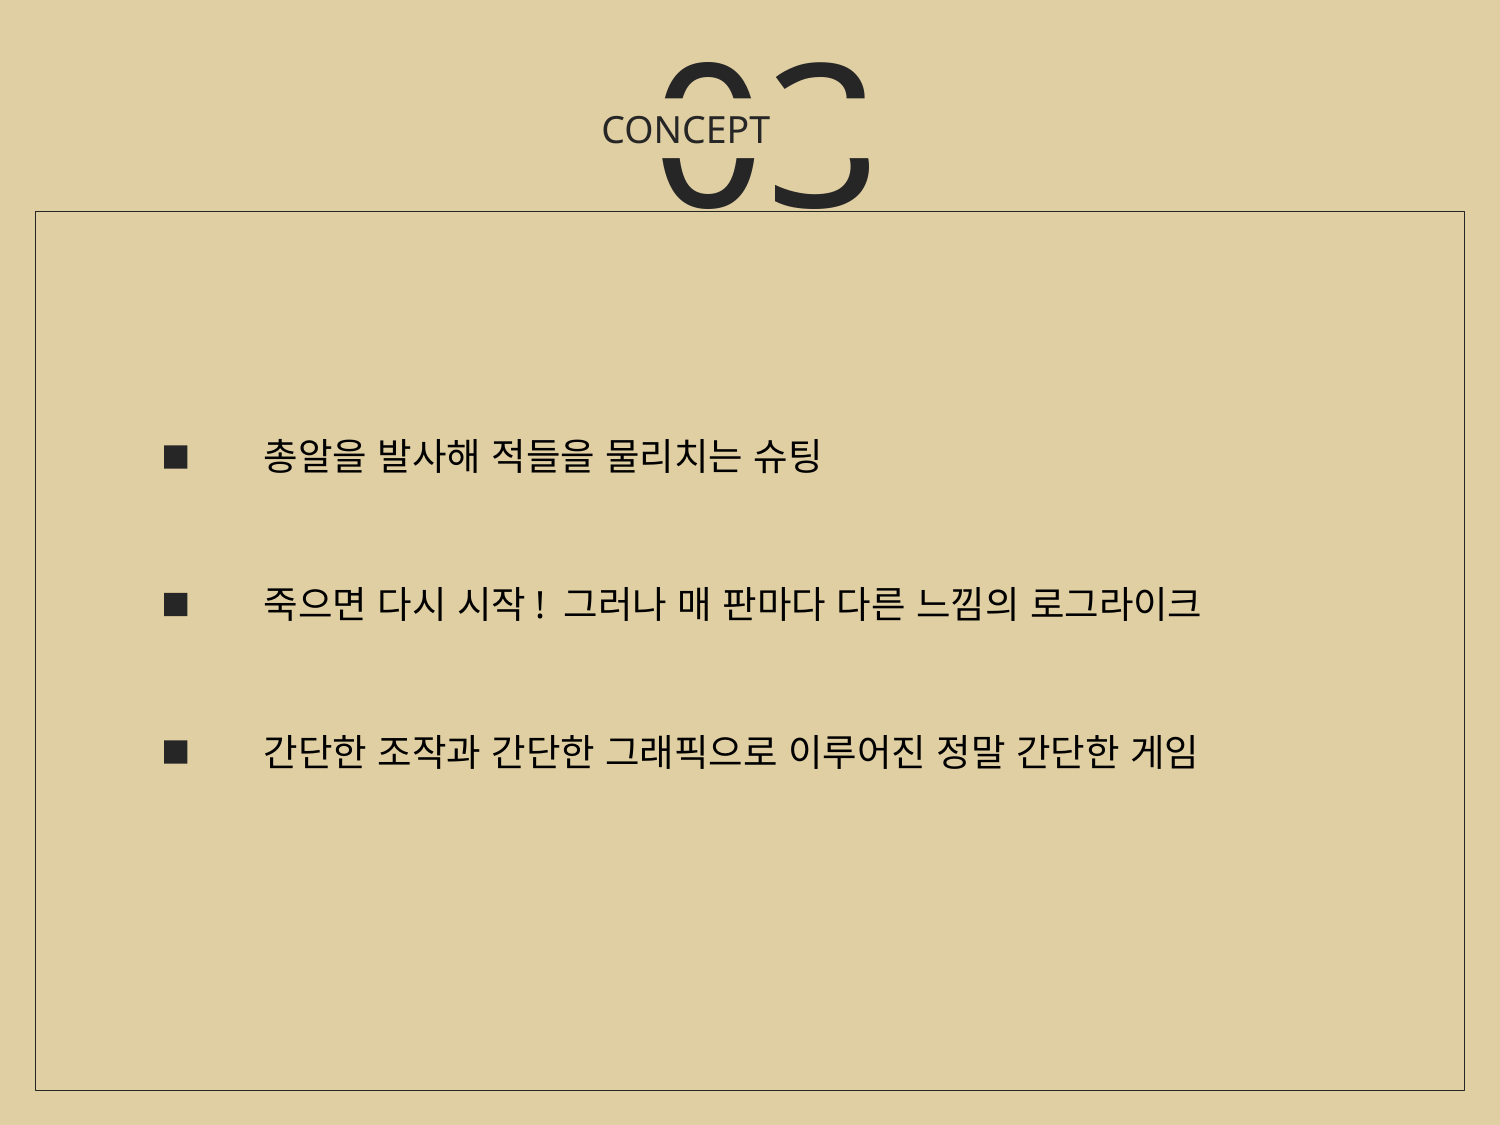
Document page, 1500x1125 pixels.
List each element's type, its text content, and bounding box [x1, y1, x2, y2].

text_box 죽으면 다시 시작! 그러나 매 판마다 다른 느낌의 로그라이크 [248, 574, 1376, 634]
text_box [33, 209, 1467, 1092]
text_box 간단한 조작과 간단한 그래픽으로 이루어진 정말 간단한 게임 [248, 721, 1376, 782]
text_box CONCEPT [586, 98, 946, 159]
text_box 03 [636, 159, 896, 209]
text_box [162, 591, 190, 618]
text_box 03 [636, 0, 896, 98]
text_box [162, 738, 190, 766]
text_box [162, 443, 190, 471]
text_box 총알을 발사해 적들을 물리치는 슈팅 [248, 426, 1376, 486]
